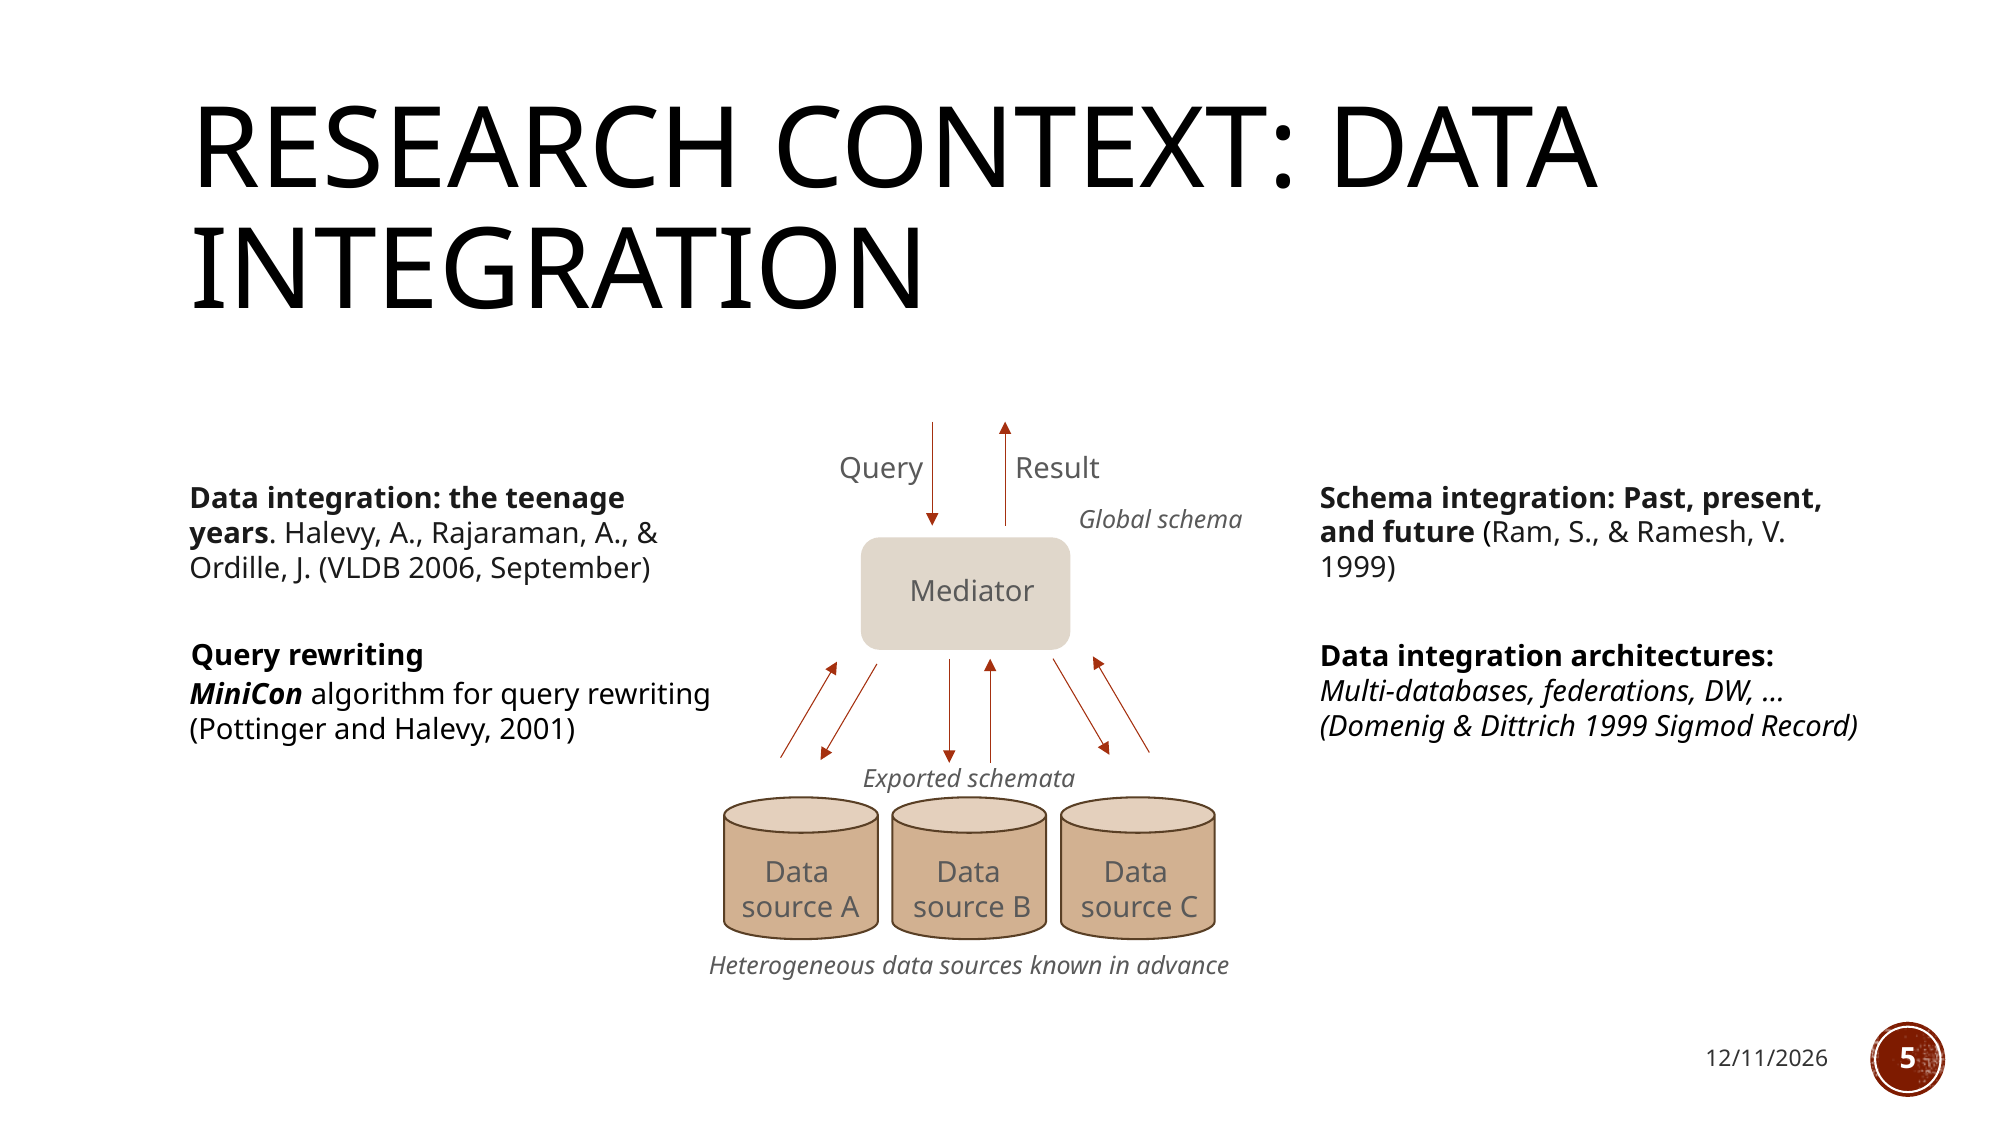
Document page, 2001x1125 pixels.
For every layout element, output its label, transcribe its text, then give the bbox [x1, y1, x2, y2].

title Research context: data integration [175, 79, 1826, 344]
text_box MiniCon algorithm for query rewriting (Pottinger and Halevy, 2001) [174, 667, 682, 753]
text_box Schema integration: Past, present, and future (Ram, S., & Ramesh, V. 1999) [1319, 471, 1873, 592]
text_box Data integration: the teenage years. Halevy, A., Rajaraman, A., & Ordille, J. (VLDB 2006, September) [174, 471, 682, 592]
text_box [684, 424, 1318, 986]
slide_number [1306, 1028, 1844, 1089]
text_box Data integration architectures: Multi-databases, federations, DW, … (Domenig & Dittrich 1999 Sigmod Record) [1319, 629, 1893, 750]
text_box Query rewriting [176, 628, 440, 667]
slide_number 5 [1855, 1028, 1961, 1089]
